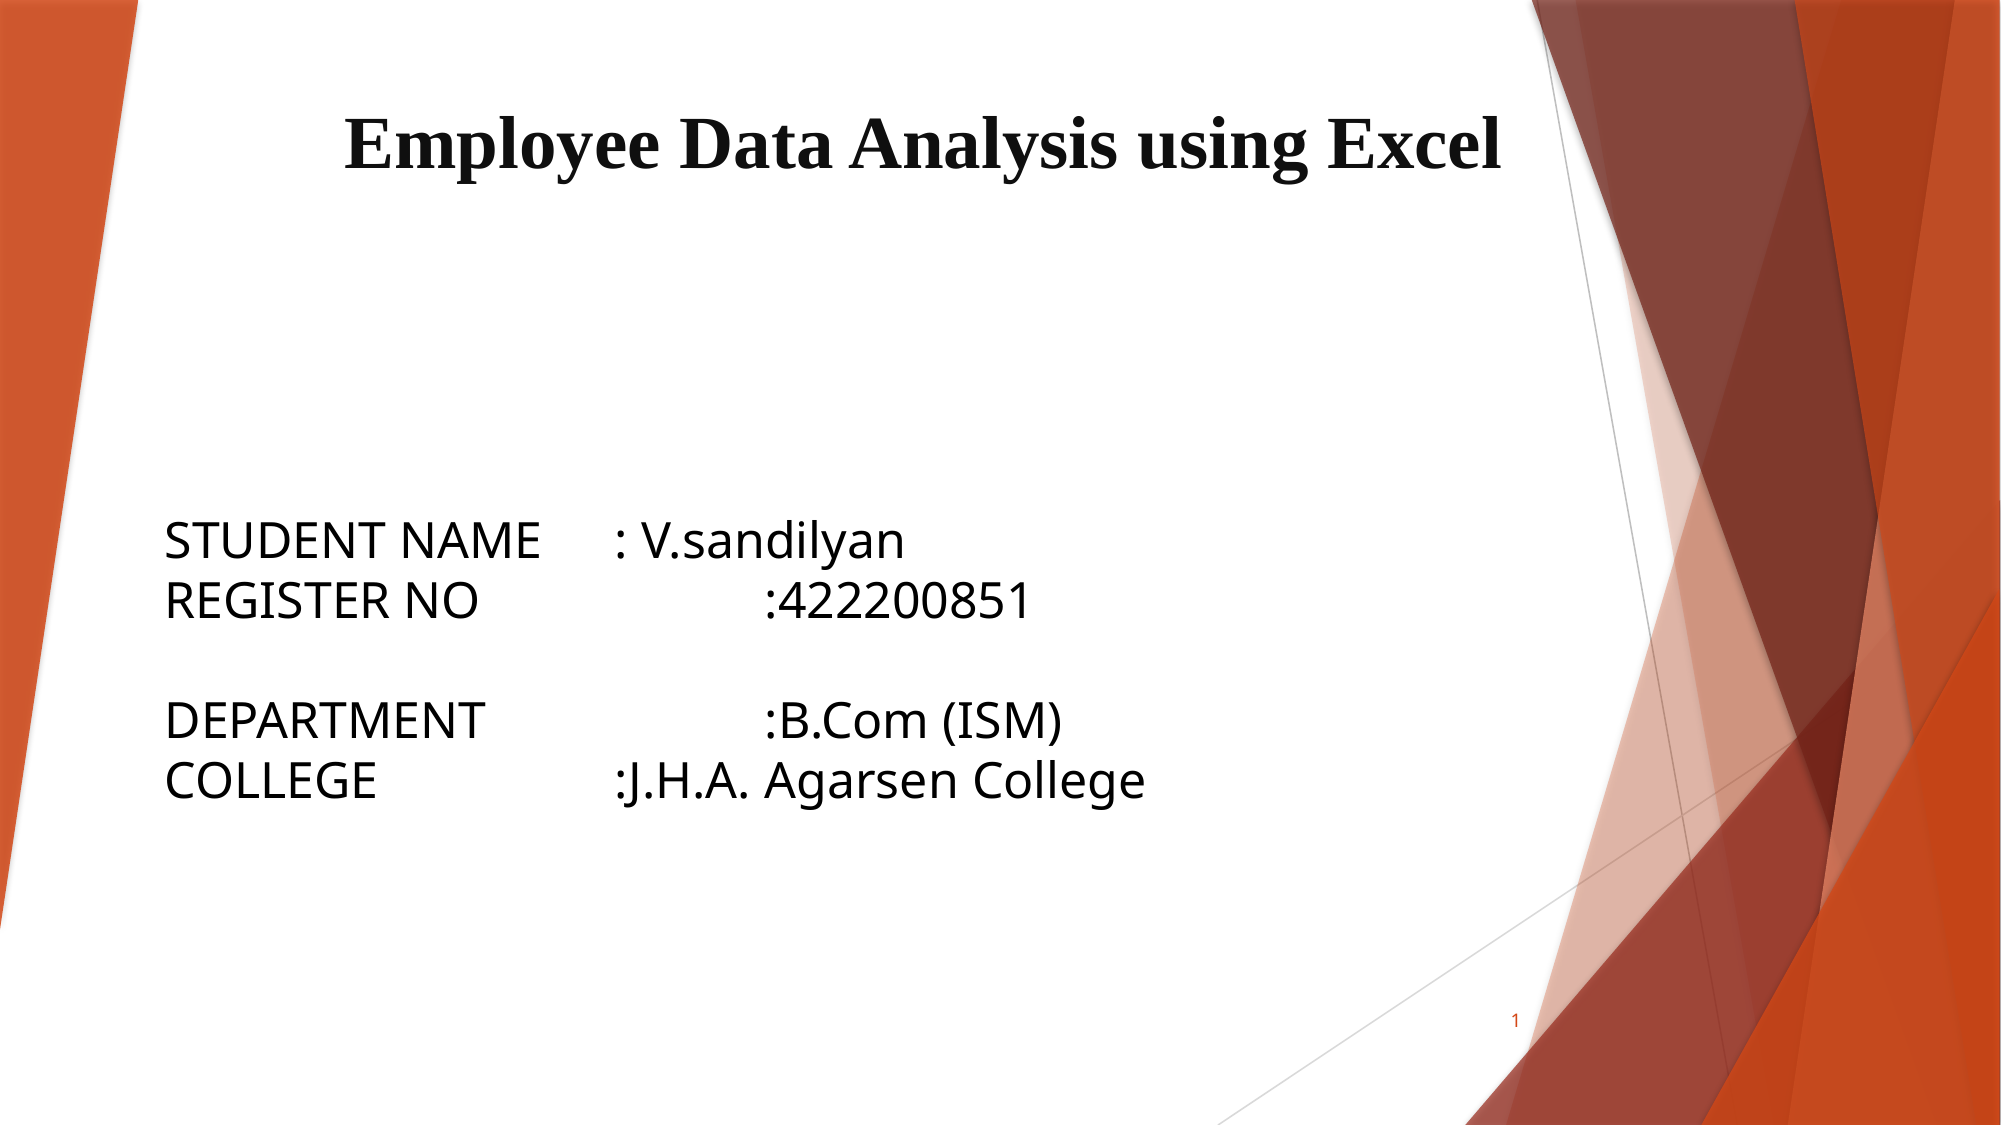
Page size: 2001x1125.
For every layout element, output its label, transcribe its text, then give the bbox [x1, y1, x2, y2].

slide_number 1 [1409, 876, 1522, 1125]
title Employee Data Analysis using Excel [0, 90, 1522, 454]
text_box STUDENT NAME : V.sandilyan REGISTER NO :422200851 DEPARTMENT :B.Com (ISM) COLLEGE :J.H.A. Agarsen College [150, 500, 1929, 876]
